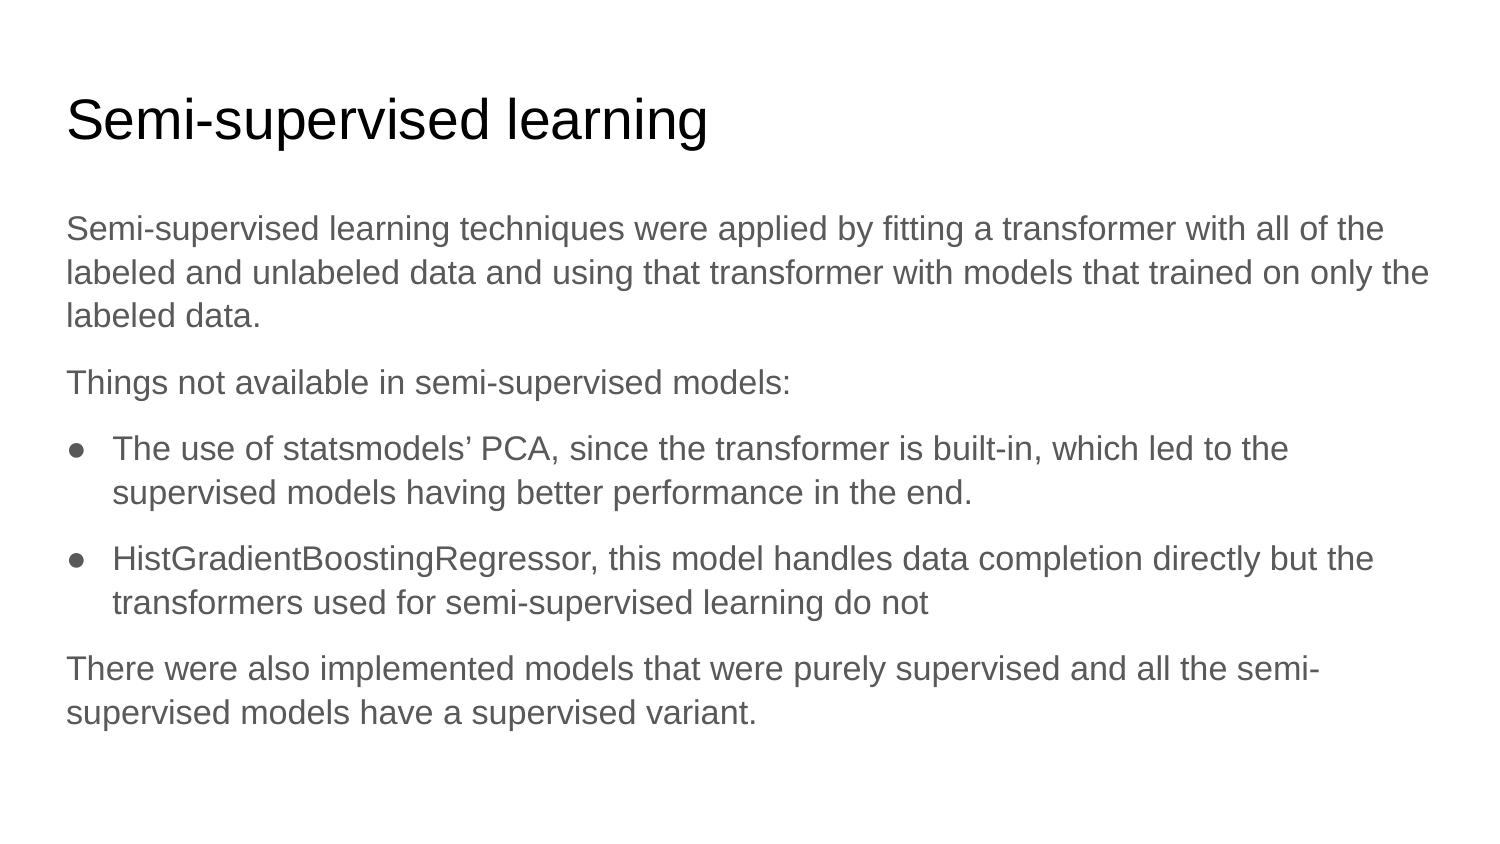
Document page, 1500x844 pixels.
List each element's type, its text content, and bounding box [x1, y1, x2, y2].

list Semi-supervised learning techniques were applied by fitting a transformer with all of the labeled and unlabeled data and using that transformer with models that trained on only the labeled data. Things not available in semi-supervised models: The use of statsmodels’ PCA, since the transformer is built-in, which led to the supervised models having better performance in the end. HistGradientBoostingRegressor, this model handles data completion directly but the transformers used for semi-supervised learning do not There were also implemented models that were purely supervised and all the semi-supervised models have a supervised variant. [51, 189, 1449, 750]
title Semi-supervised learning [51, 72, 1449, 167]
